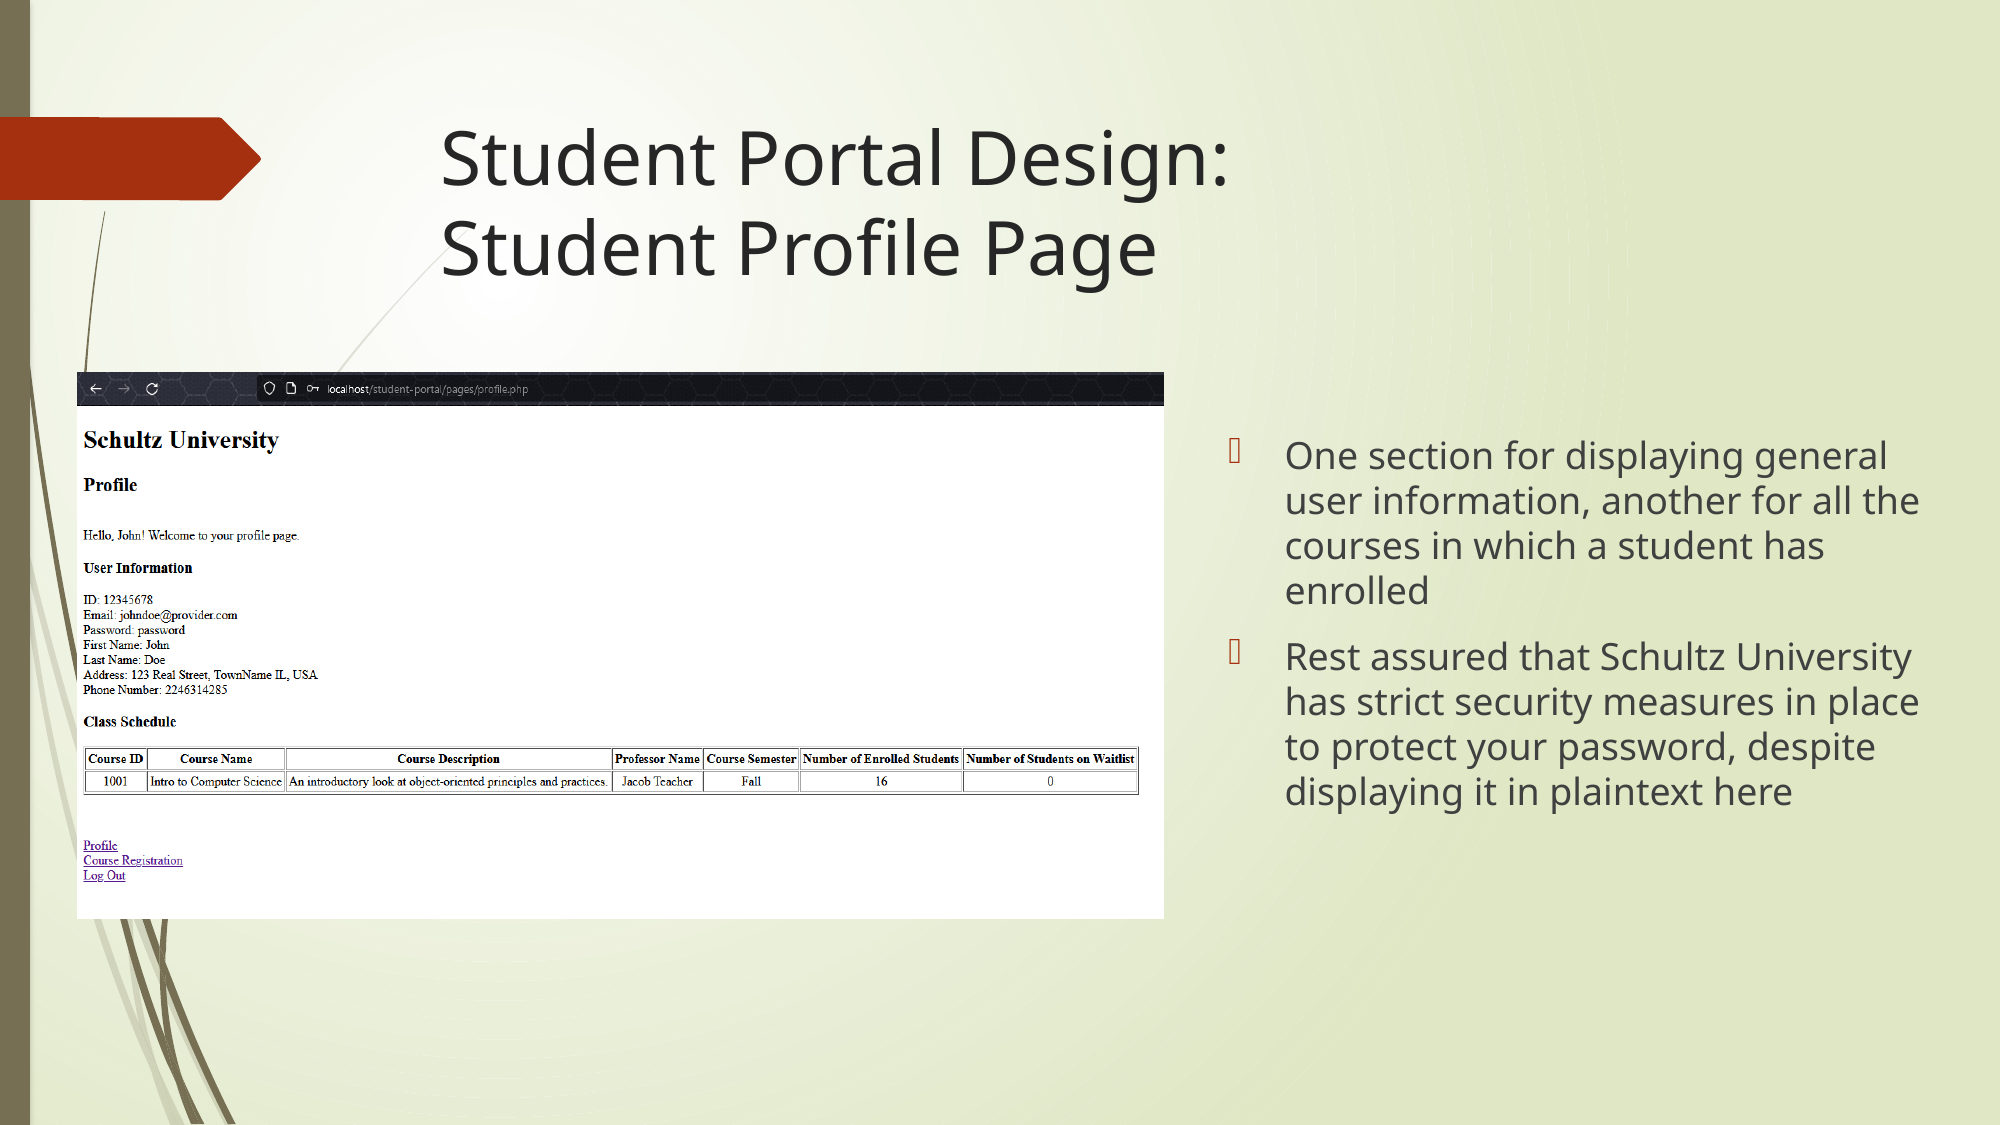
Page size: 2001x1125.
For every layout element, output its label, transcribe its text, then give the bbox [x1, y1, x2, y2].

list One section for displaying general user information, another for all the courses in which a student has enrolled Rest assured that Schultz University has strict security measures in place to protect your password, despite displaying it in plaintext here [1213, 424, 1967, 867]
title Student Portal Design: Student Profile Page [425, 102, 1888, 313]
picture [77, 372, 1164, 919]
